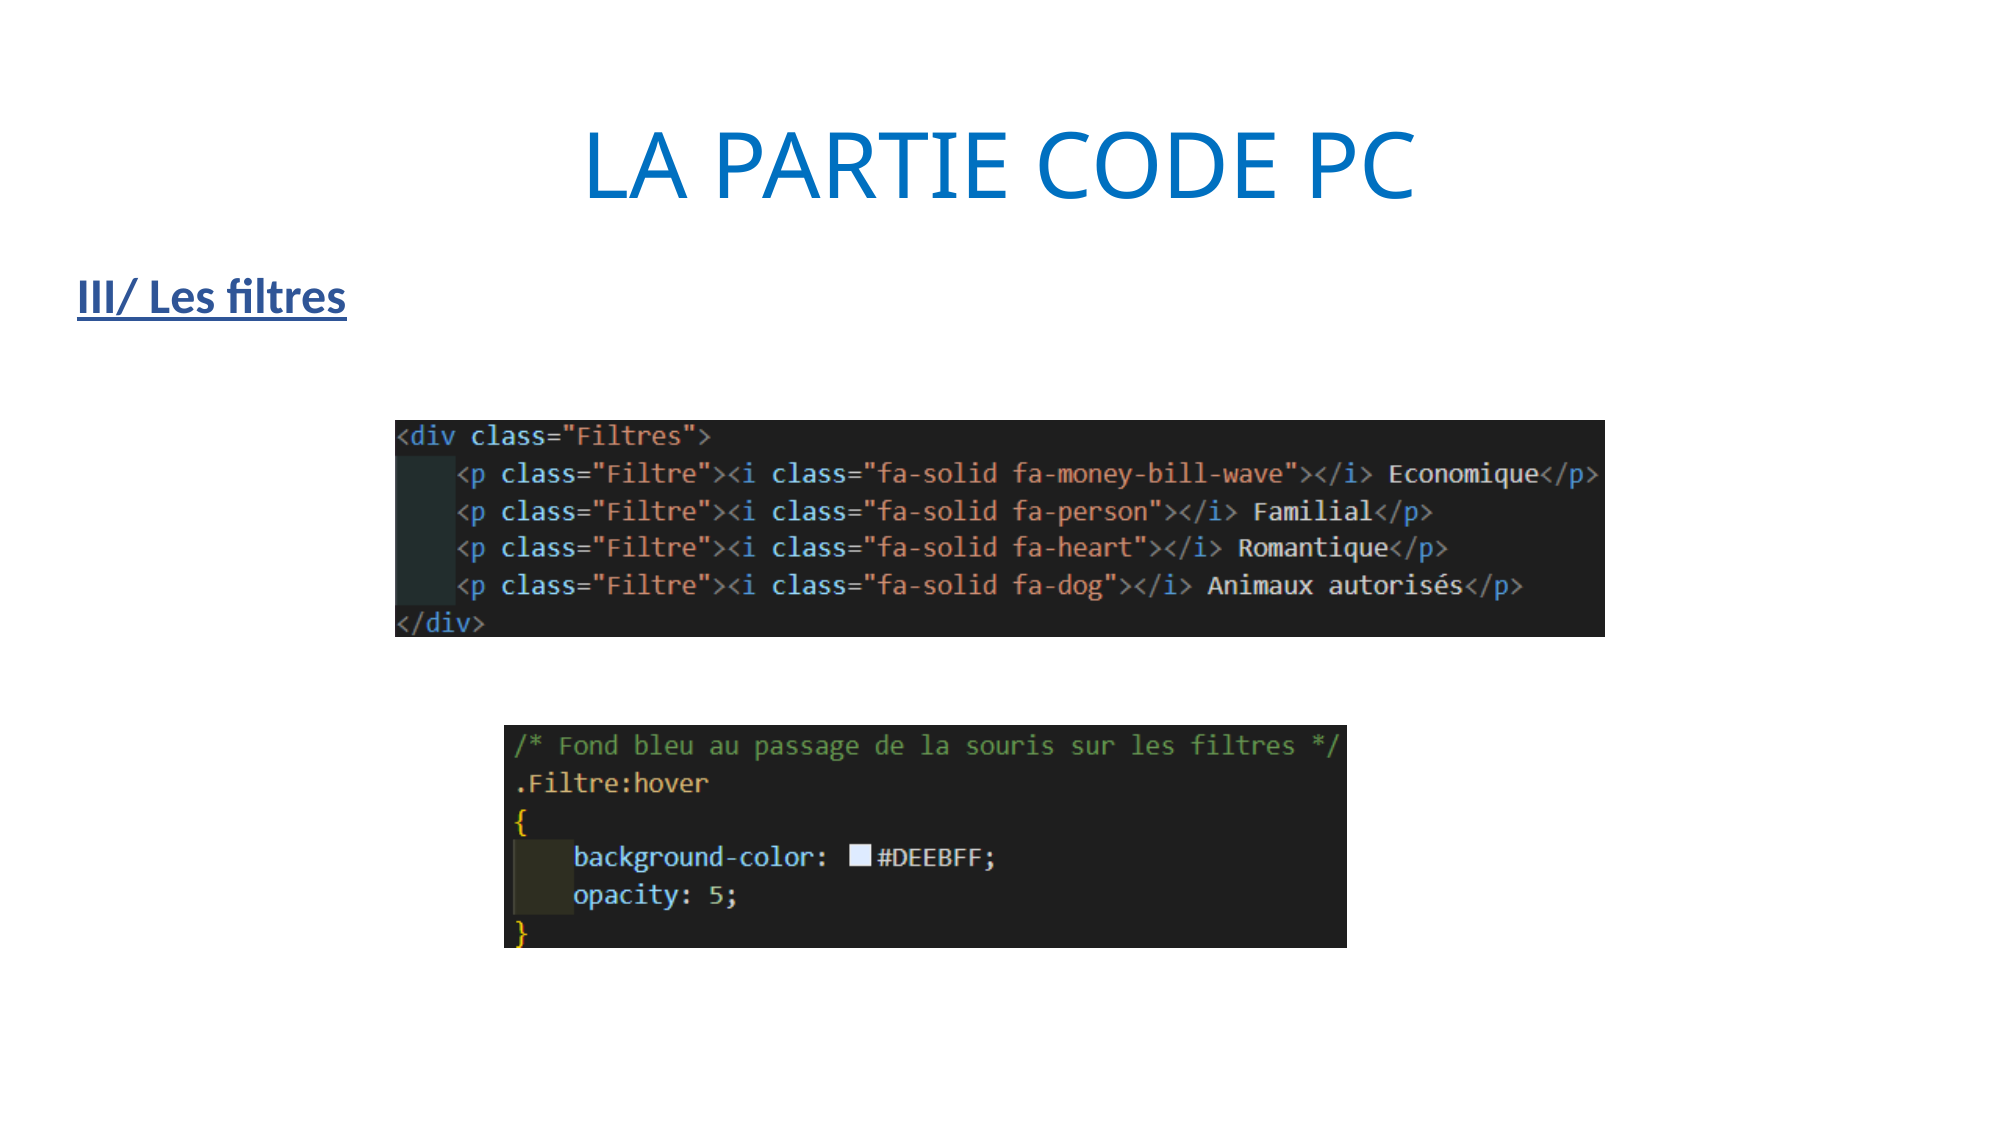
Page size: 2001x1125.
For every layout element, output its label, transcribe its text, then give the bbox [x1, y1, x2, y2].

title LA PARTIE CODE PC [137, 59, 1863, 278]
picture [504, 725, 1347, 948]
picture [395, 420, 1605, 637]
text_box III/ Les filtres [61, 256, 1251, 332]
